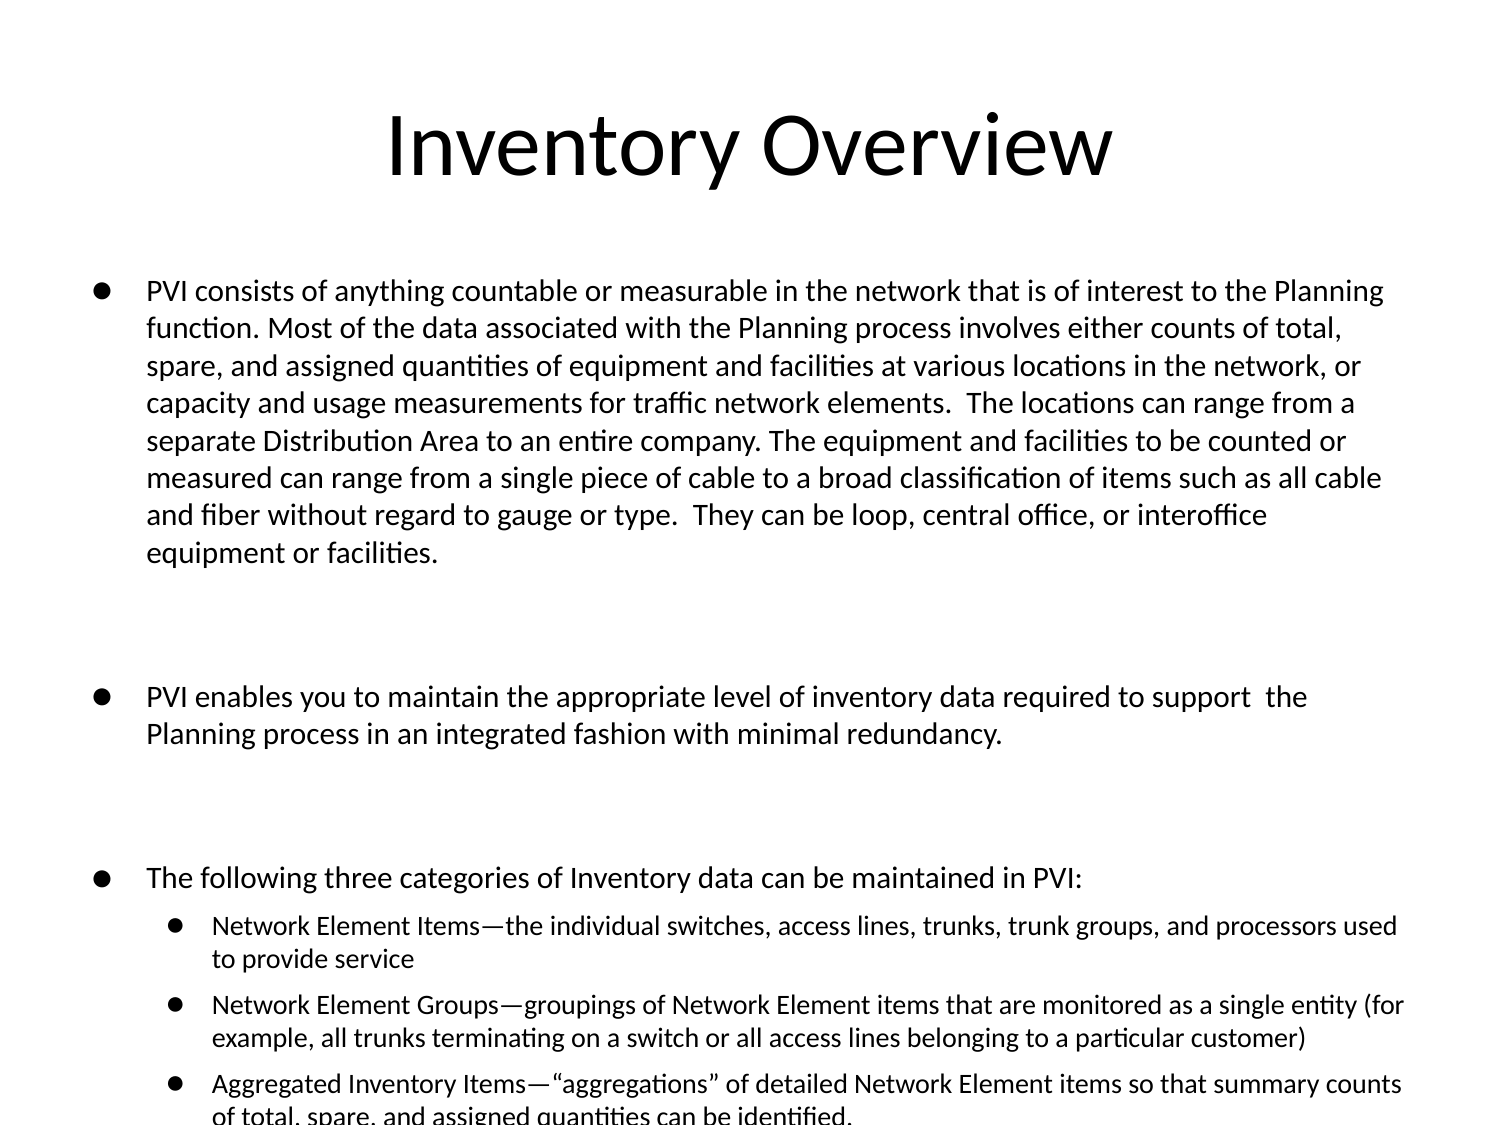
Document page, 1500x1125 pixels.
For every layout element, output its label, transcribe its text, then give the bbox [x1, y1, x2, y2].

list PVI consists of anything countable or measurable in the network that is of interest to the Planning function. Most of the data associated with the Planning process involves either counts of total, spare, and assigned quantities of equipment and facilities at various locations in the network, or capacity and usage measurements for traffic network elements. The locations can range from a separate Distribution Area to an entire company. The equipment and facilities to be counted or measured can range from a single piece of cable to a broad classification of items such as all cable and fiber without regard to gauge or type. They can be loop, central office, or interoffice equipment or facilities. PVI enables you to maintain the appropriate level of inventory data required to support the Planning process in an integrated fashion with minimal redundancy. The following three categories of Inventory data can be maintained in PVI: Network Element Items—the individual switches, access lines, trunks, trunk groups, and processors used to provide service Network Element Groups—groupings of Network Element items that are monitored as a single entity (for example, all trunks terminating on a switch or all access lines belonging to a particular customer) Aggregated Inventory Items—“aggregations” of detailed Network Element items so that summary counts of total, spare, and assigned quantities can be identified. [75, 262, 1425, 1005]
title Inventory Overview [75, 45, 1425, 233]
